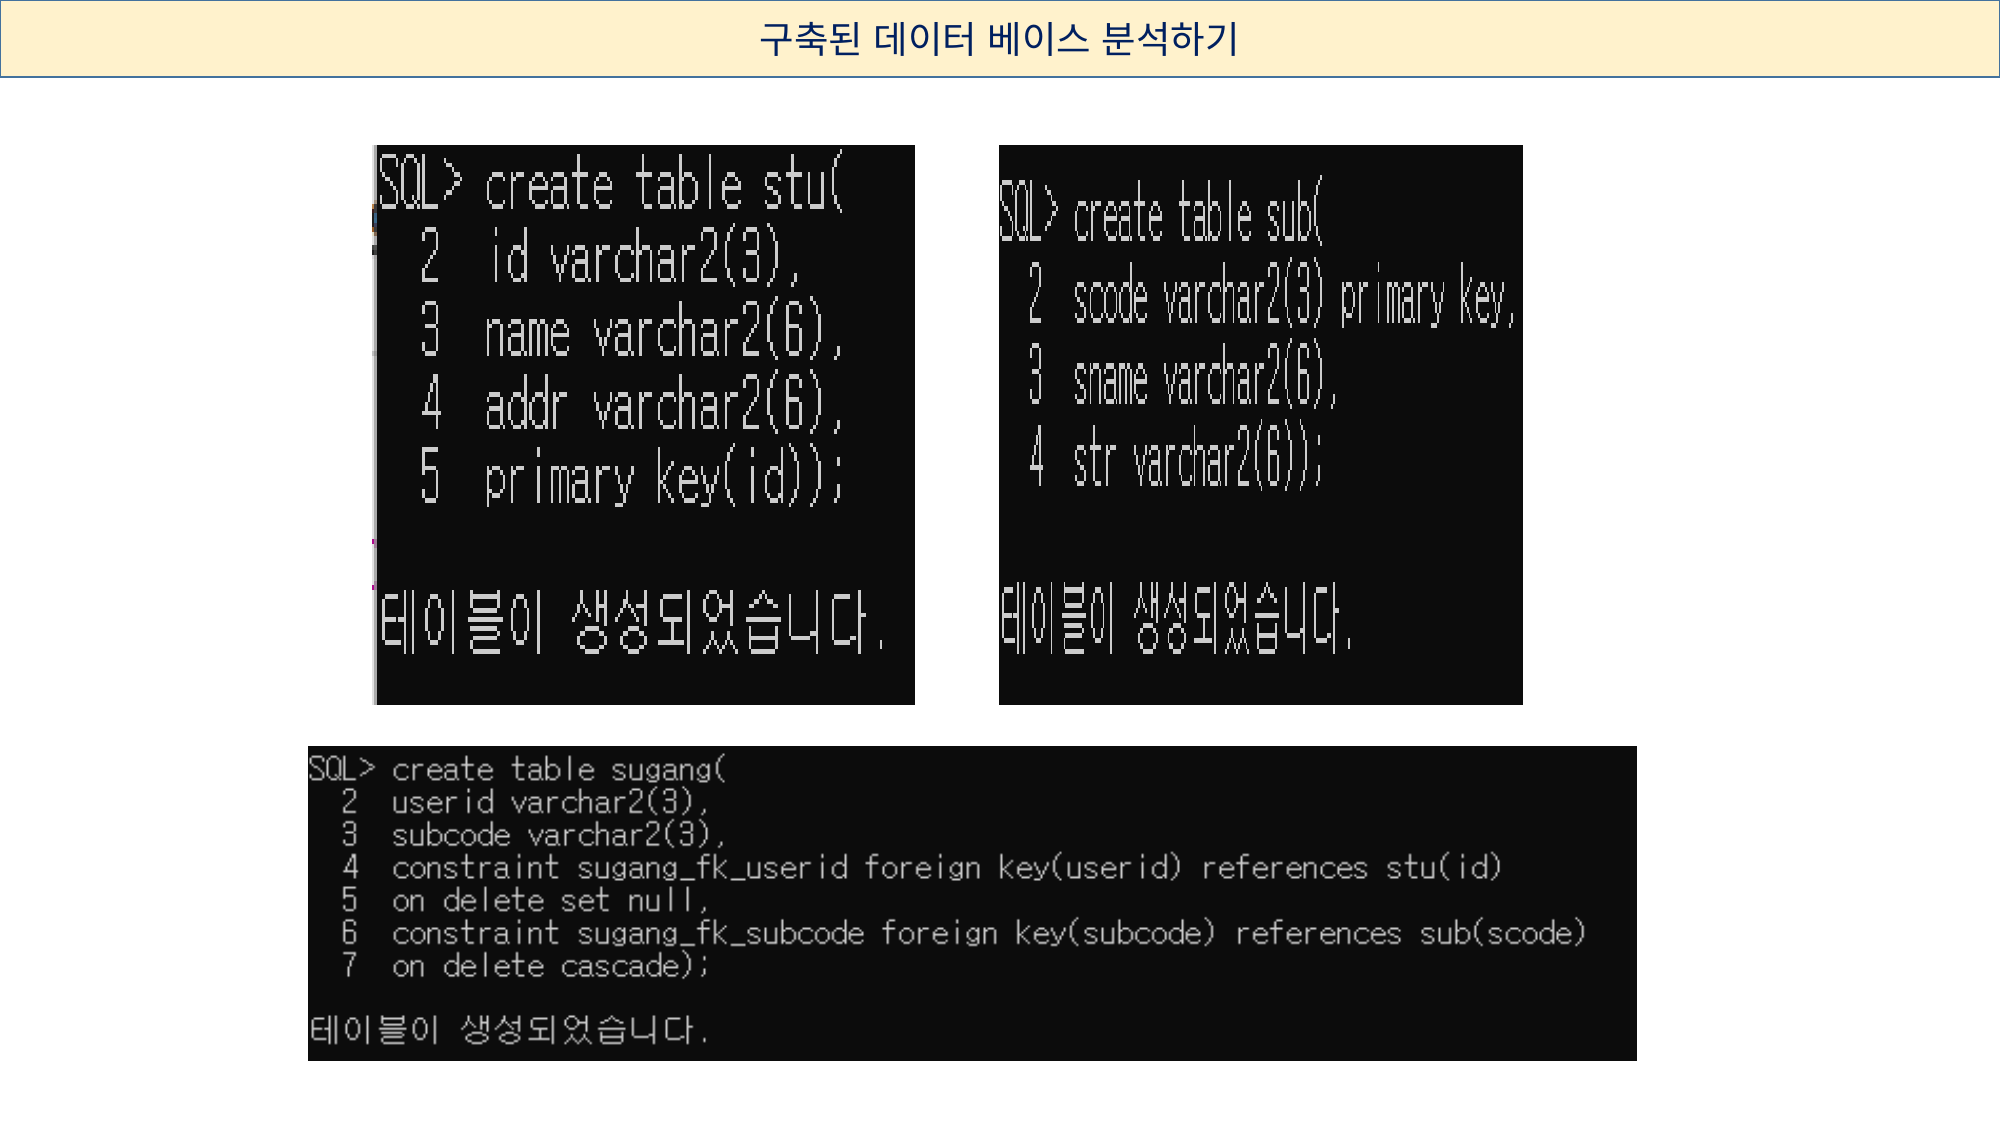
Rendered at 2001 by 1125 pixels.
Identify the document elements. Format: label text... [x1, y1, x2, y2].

text_box 구축된 데이터 베이스 분석하기 [0, 0, 2000, 78]
picture [999, 145, 1523, 705]
picture [372, 145, 915, 705]
picture [308, 746, 1637, 1061]
